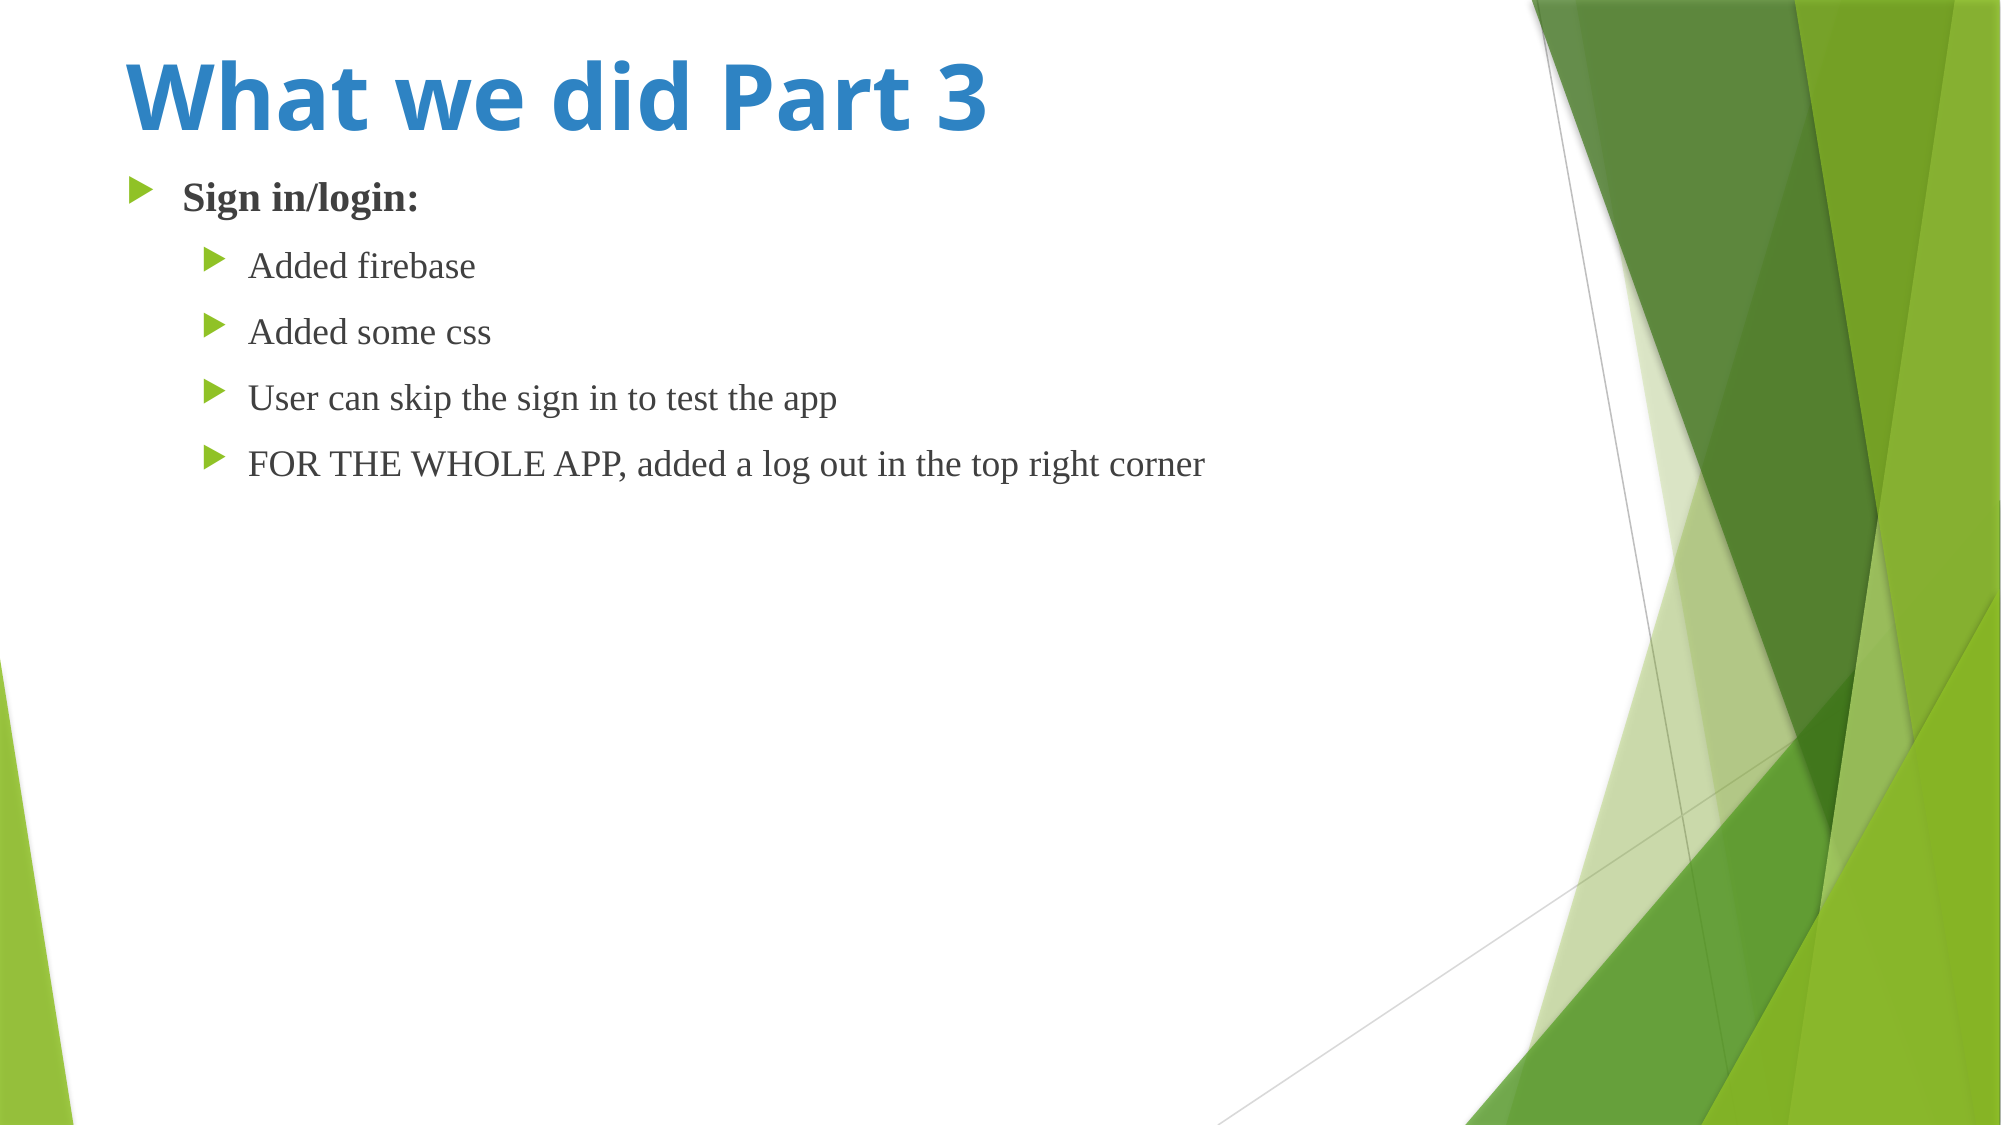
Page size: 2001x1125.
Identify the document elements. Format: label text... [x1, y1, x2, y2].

title What we did Part 3 [111, 31, 1032, 160]
list Sign in/login: Added firebase Added some css User can skip the sign in to test the app FOR THE WHOLE APP, added a log out in the top right corner [111, 162, 1522, 1101]
